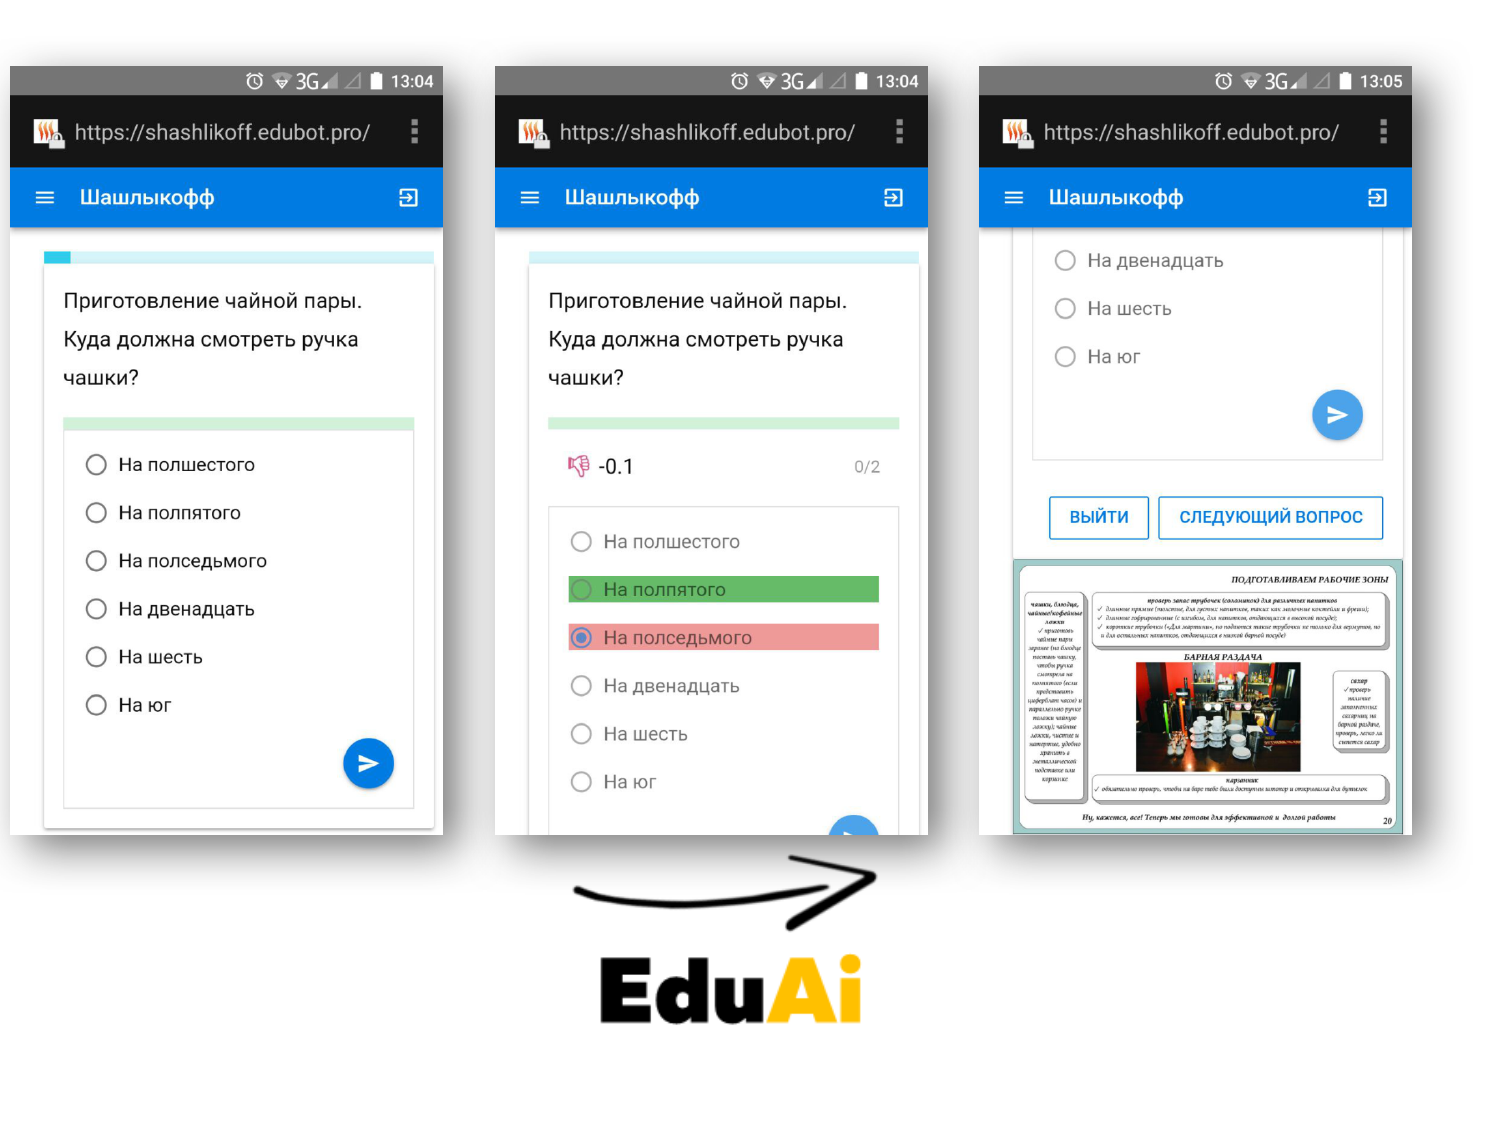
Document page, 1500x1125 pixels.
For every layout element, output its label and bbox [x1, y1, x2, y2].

picture [494, 66, 928, 835]
picture [548, 852, 907, 1042]
picture [979, 66, 1412, 835]
picture [10, 66, 444, 835]
